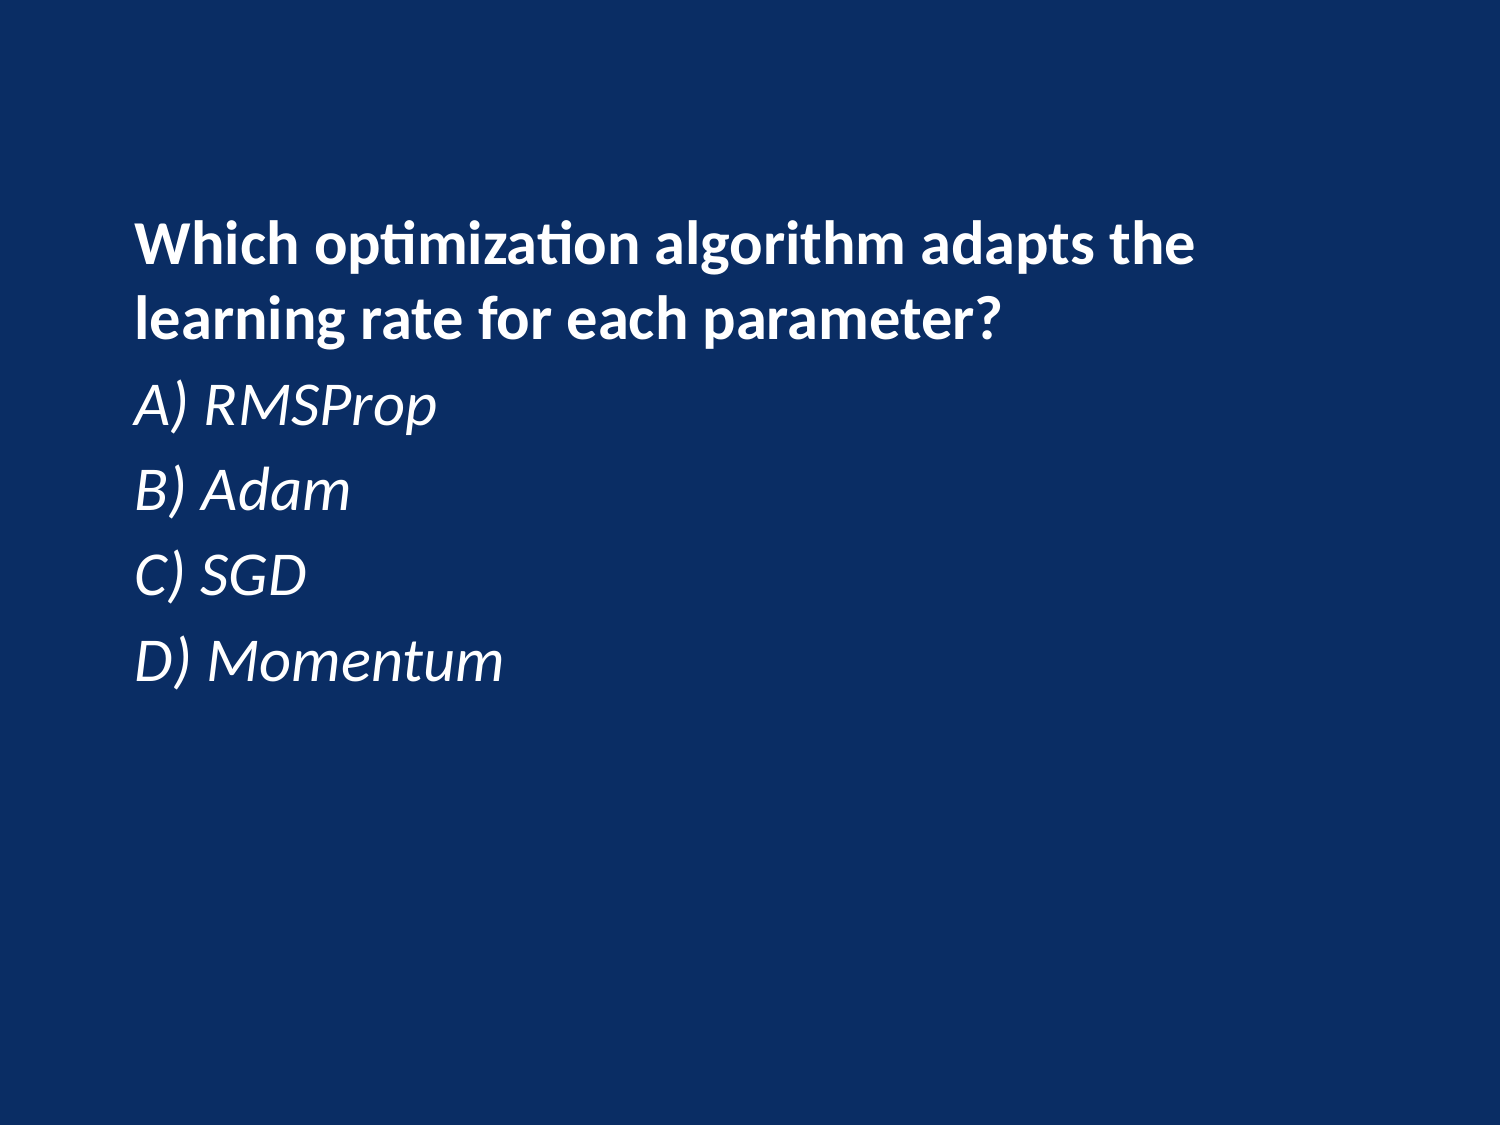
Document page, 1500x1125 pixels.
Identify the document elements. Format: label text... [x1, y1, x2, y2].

text_box Which optimization algorithm adapts the learning rate for each parameter? A) RMSProp B) Adam C) SGD D) Momentum [119, 120, 1395, 701]
